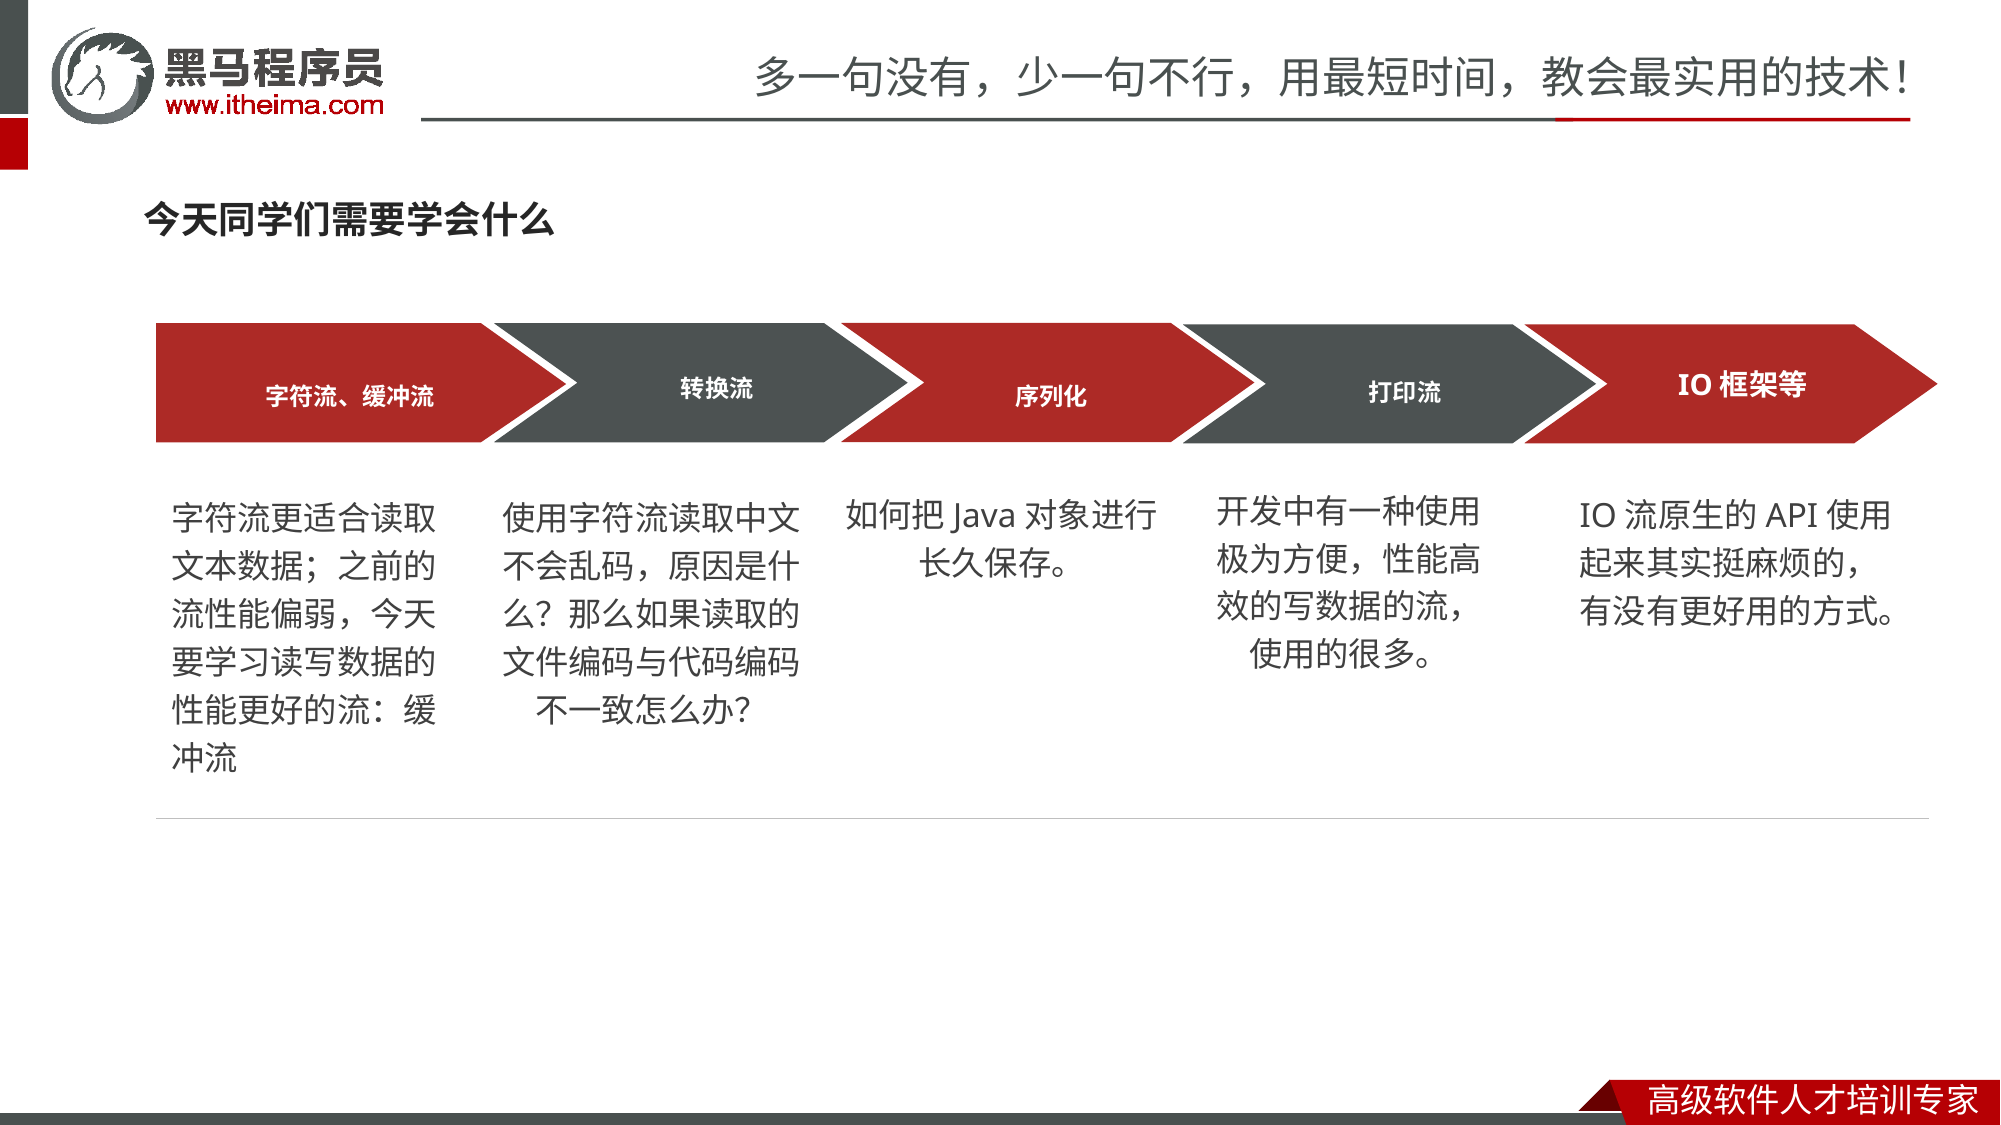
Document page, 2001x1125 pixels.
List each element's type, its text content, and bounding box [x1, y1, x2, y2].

text_box IO流原生的API使用起来其实挺麻烦的，有没有更好用的方式。 [1564, 478, 1917, 638]
text_box [1180, 417, 1554, 446]
text_box 转换流 [547, 346, 791, 412]
text_box [841, 322, 1202, 345]
text_box 序列化 [791, 345, 1313, 421]
text_box IO框架等 [1568, 352, 1918, 409]
text_box 字符流更适合读取文本数据；之前的流性能偏弱，今天要学习读写数据的性能更好的流：缓冲流 [156, 481, 475, 785]
text_box [156, 421, 513, 443]
text_box 使用字符流读取中文不会乱码，原因是什么？那么如果读取的文件编码与代码编码不一致怎么办？ [479, 482, 825, 737]
text_box 如何把Java对象进行长久保存。 [828, 478, 1174, 590]
text_box 开发中有一种使用极为方便，性能高效的写数据的流，使用的很多。 [1194, 474, 1504, 681]
text_box [1522, 409, 1906, 446]
text_box 今天同学们需要学会什么 [129, 175, 741, 261]
text_box [1522, 322, 1897, 359]
text_box [1918, 367, 1940, 401]
text_box [492, 412, 858, 445]
picture [50, 26, 384, 125]
text_box 字符流、缓冲流 [154, 345, 547, 421]
text_box 打印流 [1246, 351, 1565, 417]
text_box [156, 323, 512, 345]
text_box [1180, 322, 1554, 351]
text_box [492, 321, 859, 346]
text_box [841, 421, 1201, 443]
